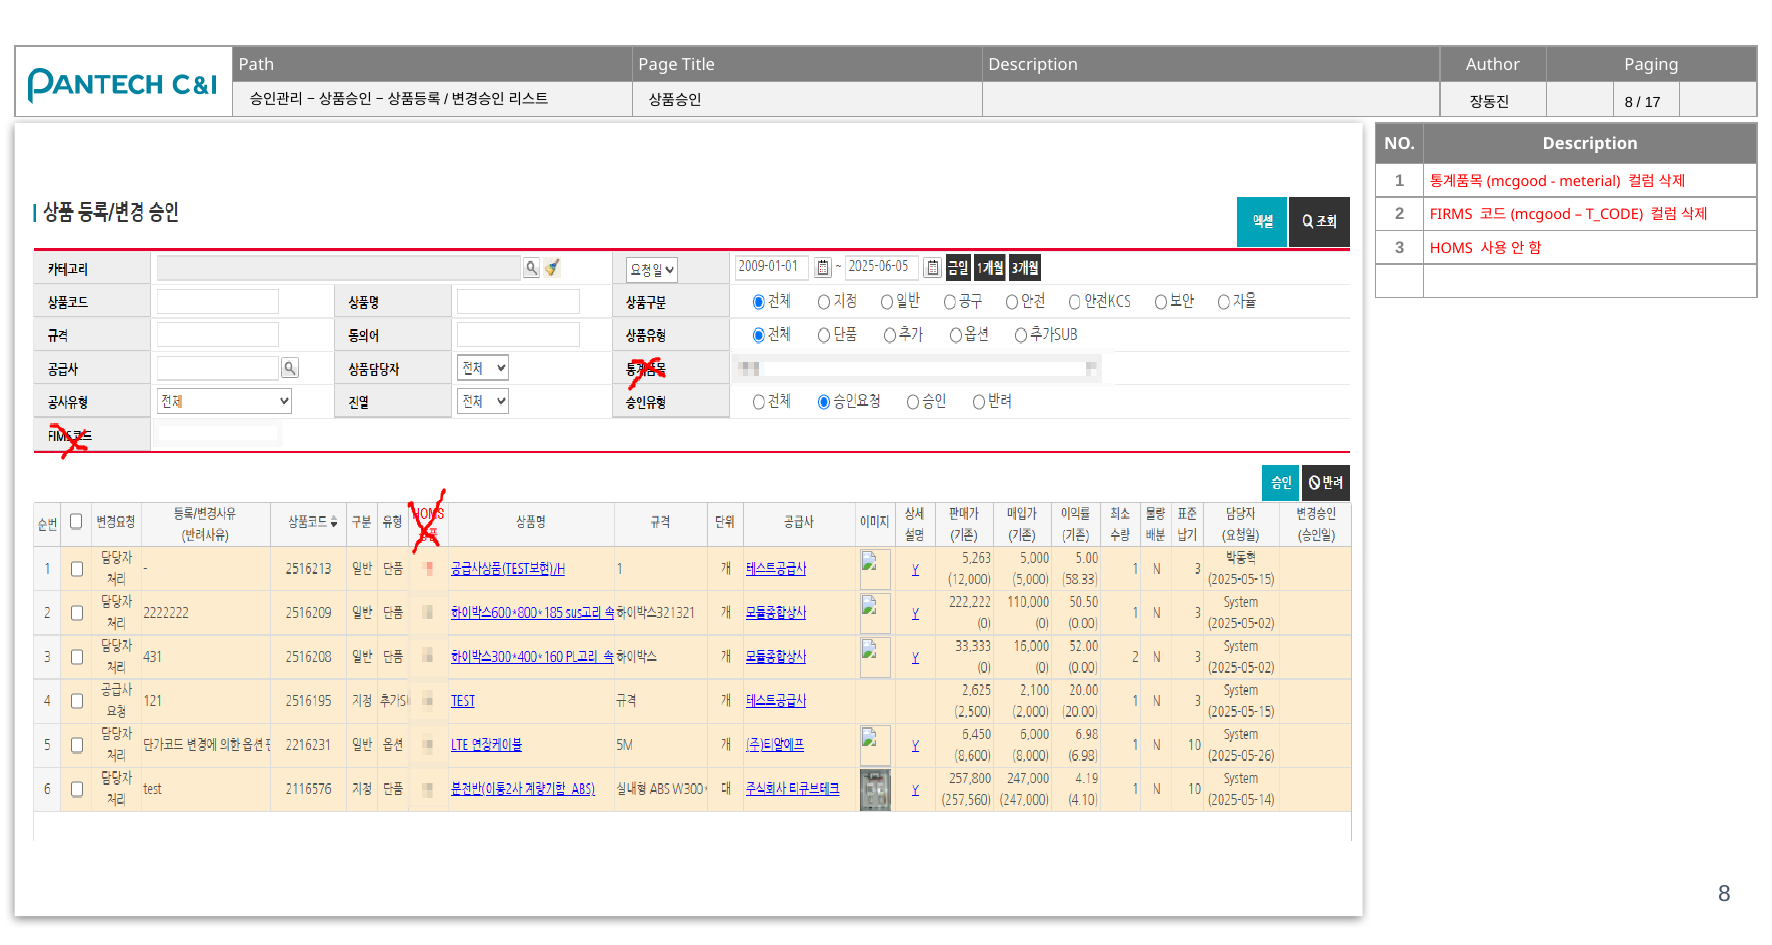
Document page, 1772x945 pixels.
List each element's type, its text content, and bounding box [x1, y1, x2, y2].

text_box 상품승인 [633, 83, 972, 116]
text_box 8 / 17 [1609, 85, 1694, 118]
text_box [14, 122, 1363, 917]
table_header NO. [1376, 124, 1423, 163]
picture [19, 52, 226, 111]
table_cell [1424, 265, 1756, 297]
slide_number 8 [1641, 856, 1748, 929]
table_cell 2 [1376, 198, 1423, 230]
table_cell 통계품목(mcgood - meterial) 컬럼 삭제 [1424, 164, 1756, 196]
picture [25, 169, 1354, 842]
table_cell HOMS 사용 안 함 [1424, 231, 1756, 263]
table_cell [1376, 265, 1423, 297]
table_cell 3 [1376, 231, 1423, 263]
table_header Description [1424, 124, 1756, 163]
text_box 장동진 [1454, 85, 1530, 118]
text_box 승인관리 – 상품승인 – 상품등록/변경승인 리스트 [235, 82, 630, 116]
table_cell 1 [1376, 164, 1423, 196]
table_cell FIRMS 코드(mcgood – T_CODE) 컬럼 삭제 [1424, 198, 1756, 230]
